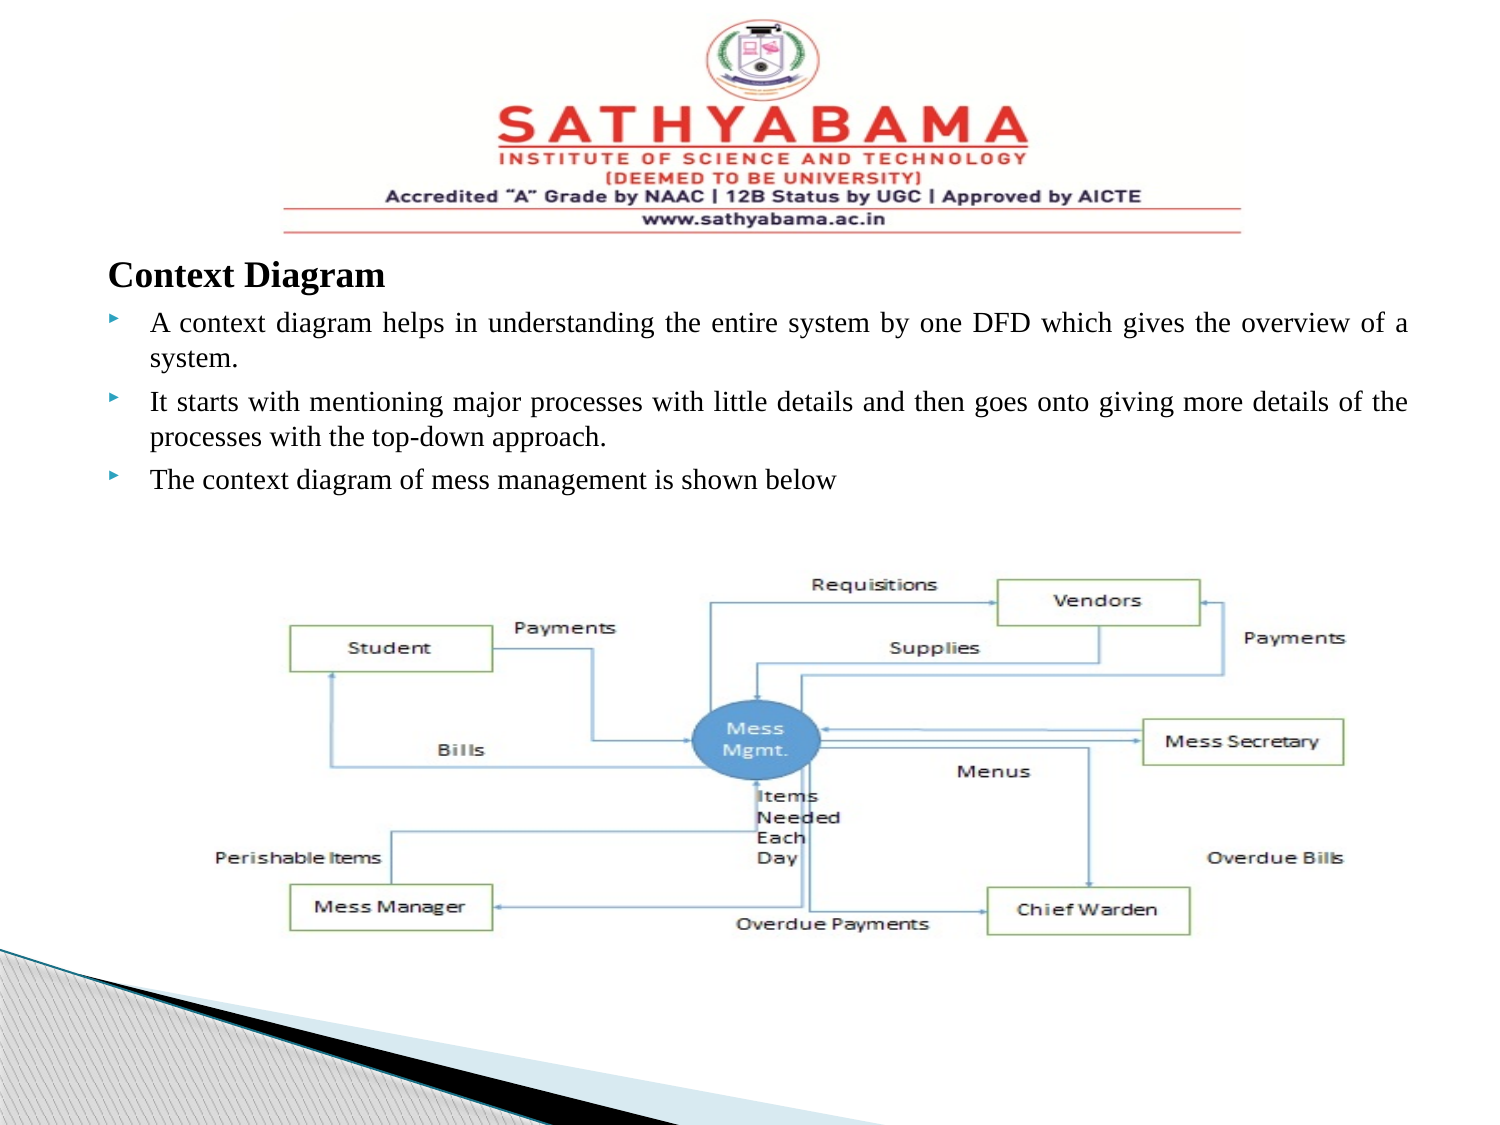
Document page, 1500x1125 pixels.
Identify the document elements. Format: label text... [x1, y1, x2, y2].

picture [118, 549, 1444, 963]
list Context Diagram A context diagram helps in understanding the entire system by one DFD which gives the overview of a system. It starts with mentioning major processes with little details and then goes onto giving more details of the processes with the top-down approach. The context diagram of mess management is shown below [75, 243, 1425, 986]
picture [249, 12, 1263, 238]
